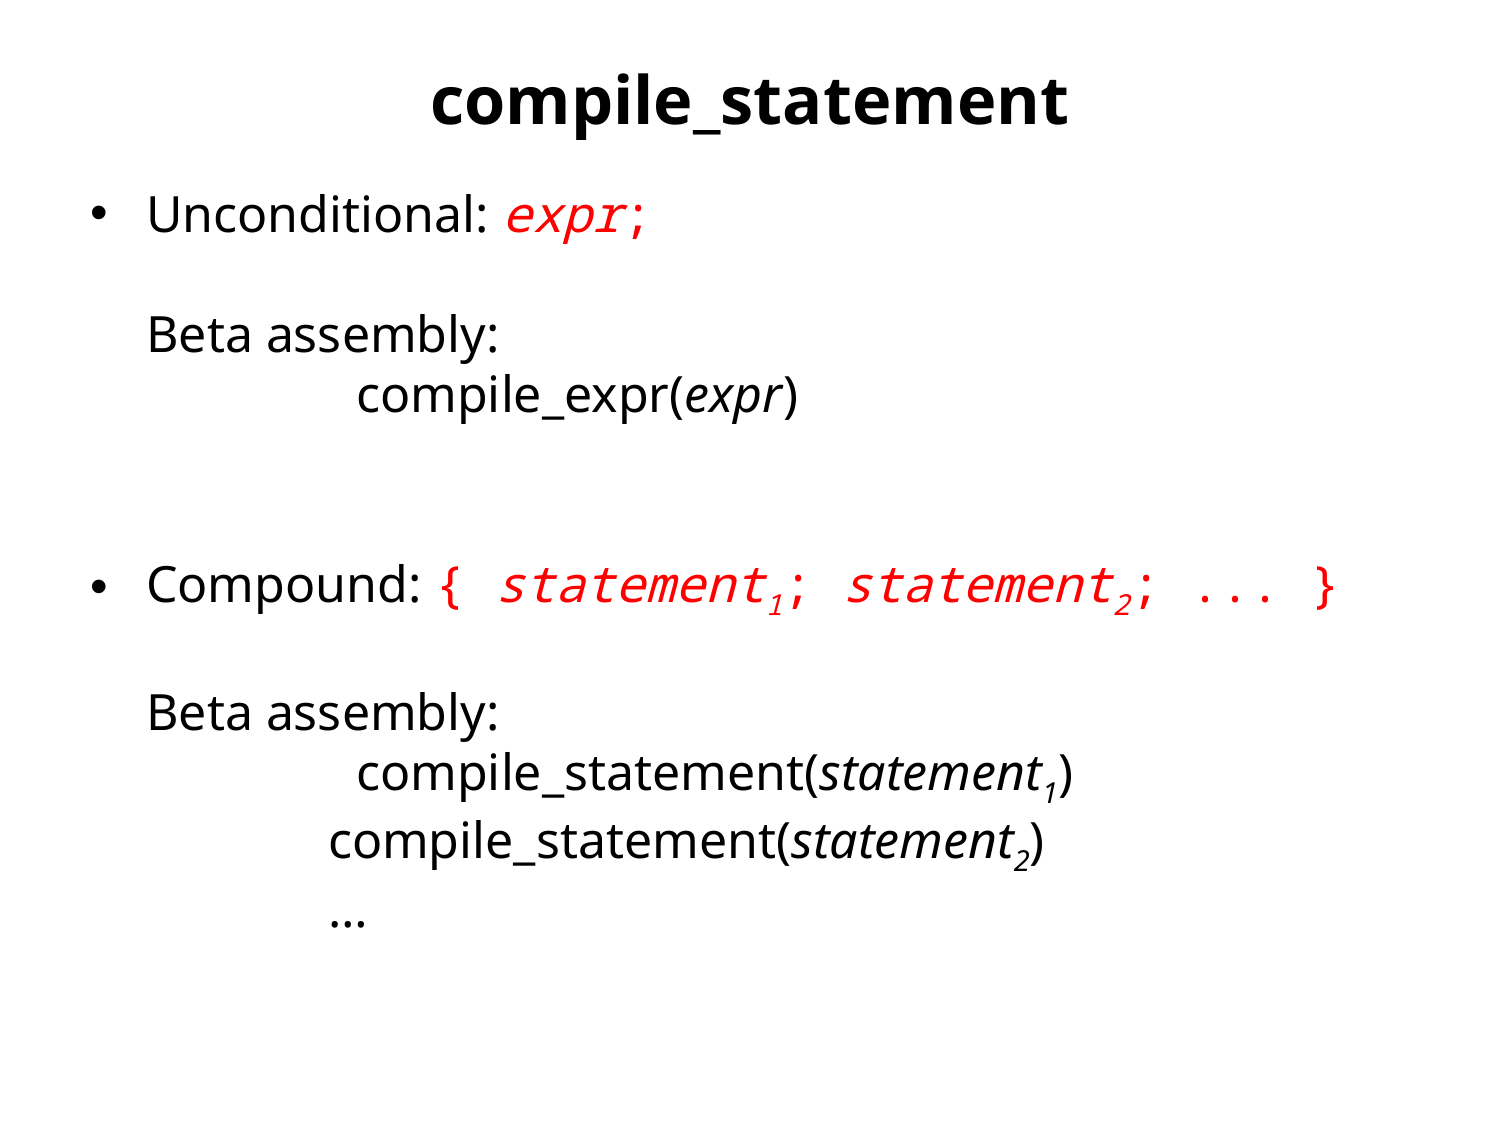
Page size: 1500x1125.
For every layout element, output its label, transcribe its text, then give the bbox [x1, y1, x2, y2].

title compile_statement [74, 44, 1426, 151]
list Unconditional: expr; Beta assembly: compile_expr(expr) Compound: { statement1; statement2; ... } Beta assembly: compile_statement(statement1) compile_statement(statement2) … [74, 174, 1426, 1006]
